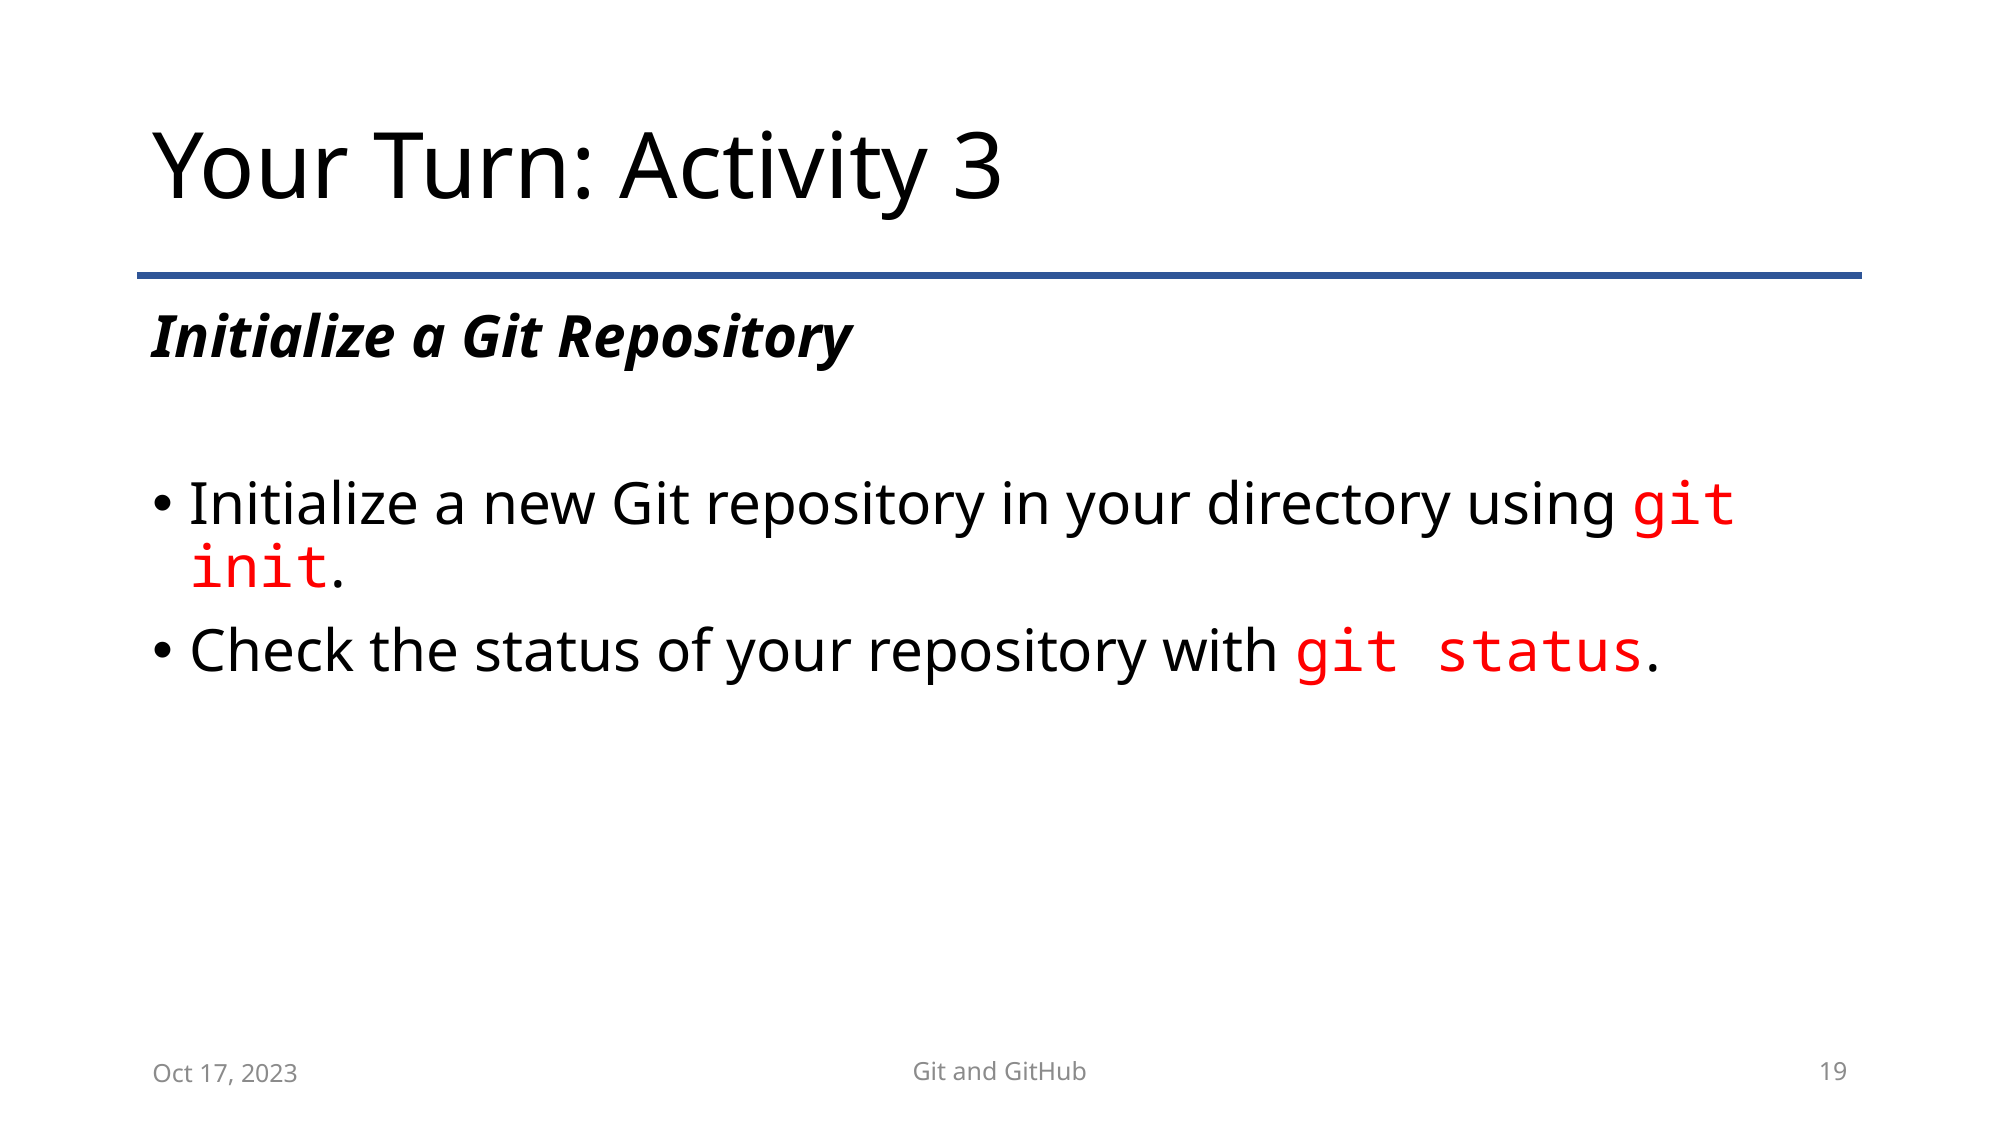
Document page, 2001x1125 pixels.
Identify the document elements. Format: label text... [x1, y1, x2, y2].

list Initialize a Git Repository Initialize a new Git repository in your directory using git init. Check the status of your repository with git status. [137, 299, 1863, 1014]
slide_number 19 [1412, 1042, 1863, 1103]
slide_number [137, 1042, 588, 1103]
footer Git and GitHub [662, 1042, 1338, 1103]
title Your Turn: Activity 3 [137, 59, 1863, 278]
